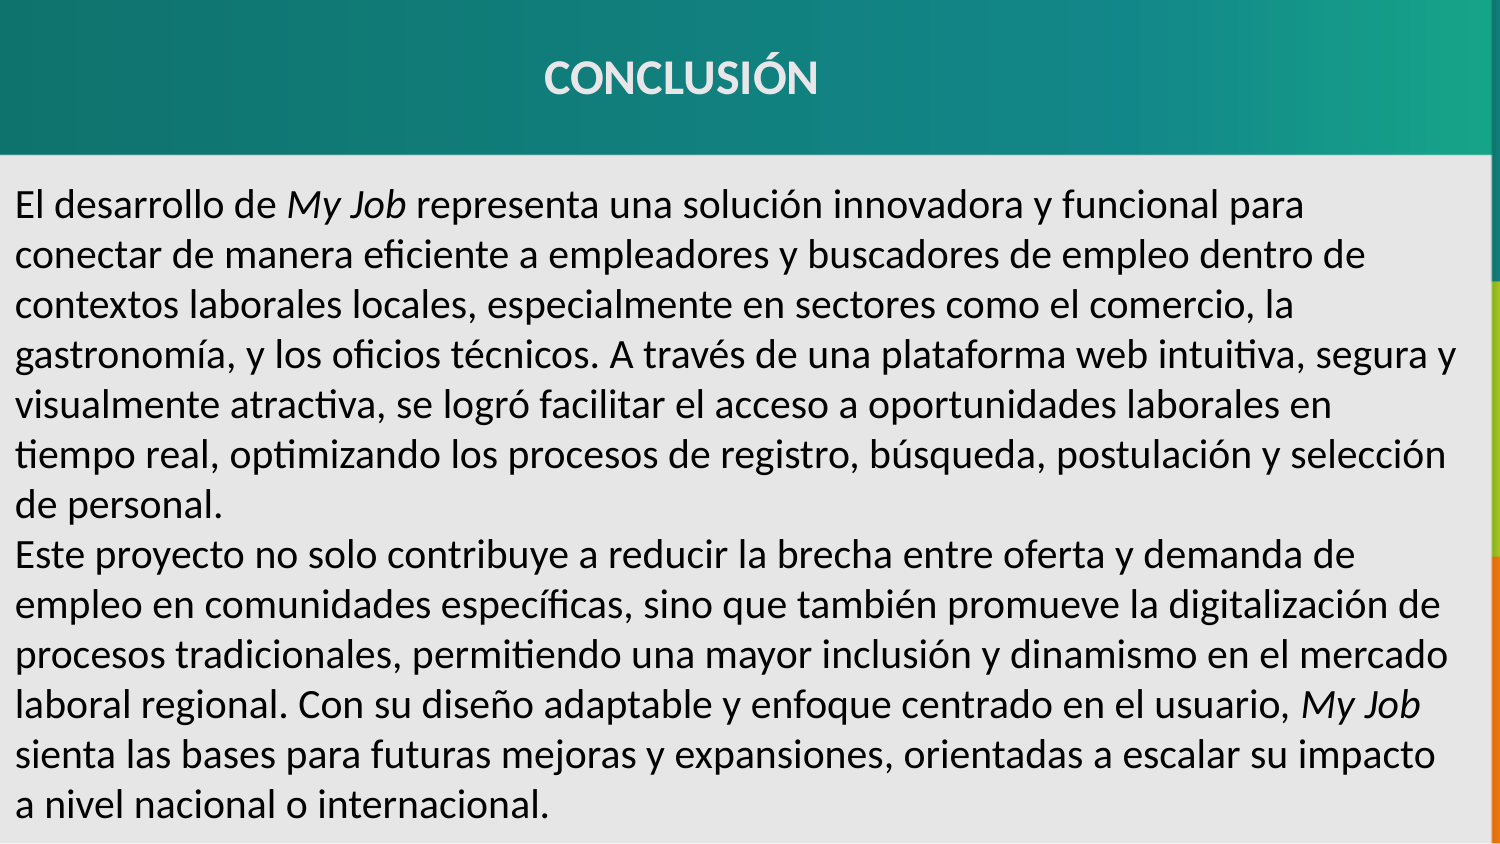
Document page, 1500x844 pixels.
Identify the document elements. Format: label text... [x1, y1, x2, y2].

text_box El desarrollo de My Job representa una solución innovadora y funcional para conectar de manera eficiente a empleadores y buscadores de empleo dentro de contextos laborales locales, especialmente en sectores como el comercio, la gastronomía, y los oficios técnicos. A través de una plataforma web intuitiva, segura y visualmente atractiva, se logró facilitar el acceso a oportunidades laborales en tiempo real, optimizando los procesos de registro, búsqueda, postulación y selección de personal. Este proyecto no solo contribuye a reducir la brecha entre oferta y demanda de empleo en comunidades específicas, sino que también promueve la digitalización de procesos tradicionales, permitiendo una mayor inclusión y dinamismo en el mercado laboral regional. Con su diseño adaptable y enfoque centrado en el usuario, My Job sienta las bases para futuras mejoras y expansiones, orientadas a escalar su impacto a nivel nacional o internacional. [0, 169, 1474, 835]
picture [0, 0, 1500, 844]
text_box CONCLUSIÓN [223, 37, 1141, 112]
